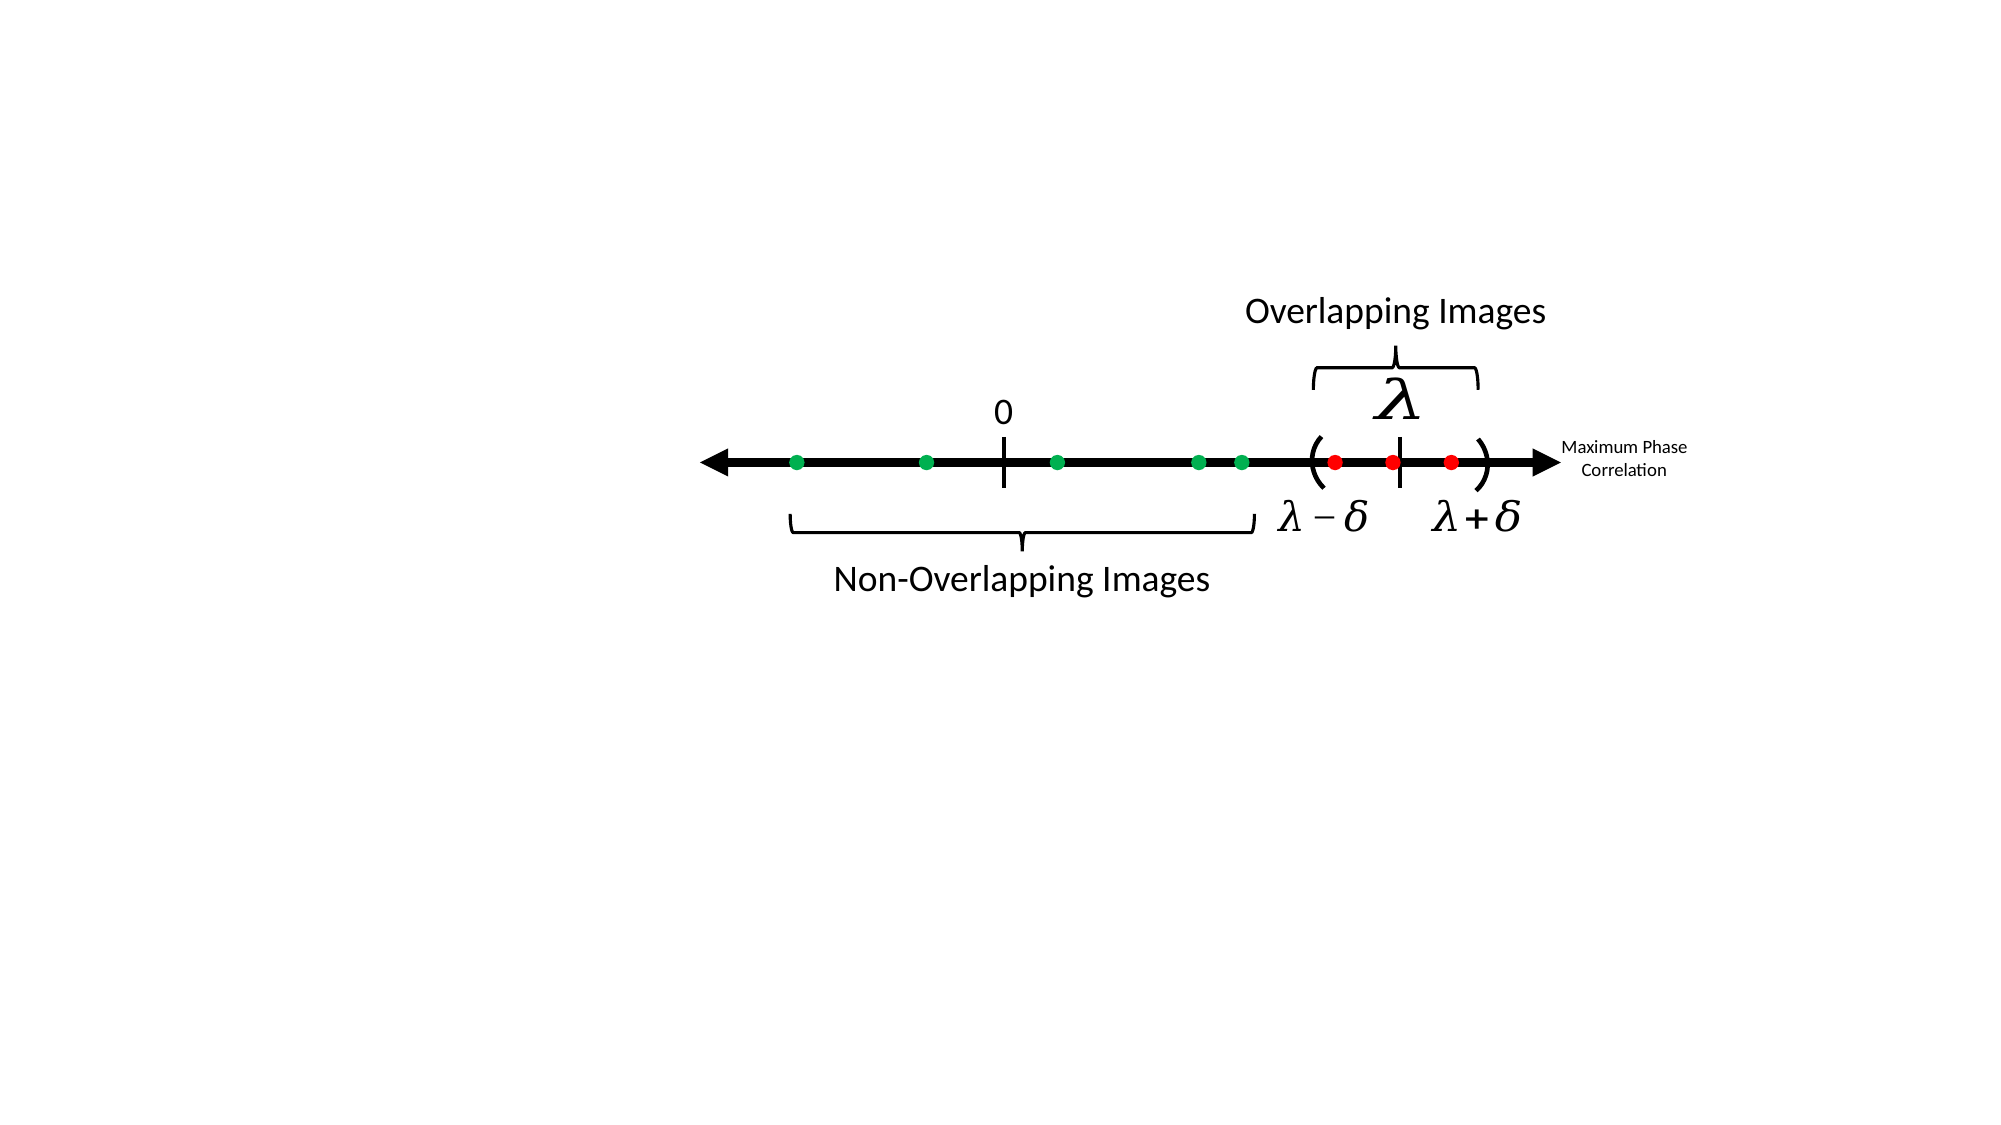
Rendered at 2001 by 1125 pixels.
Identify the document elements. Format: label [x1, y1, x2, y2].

text_box [699, 279, 1704, 608]
